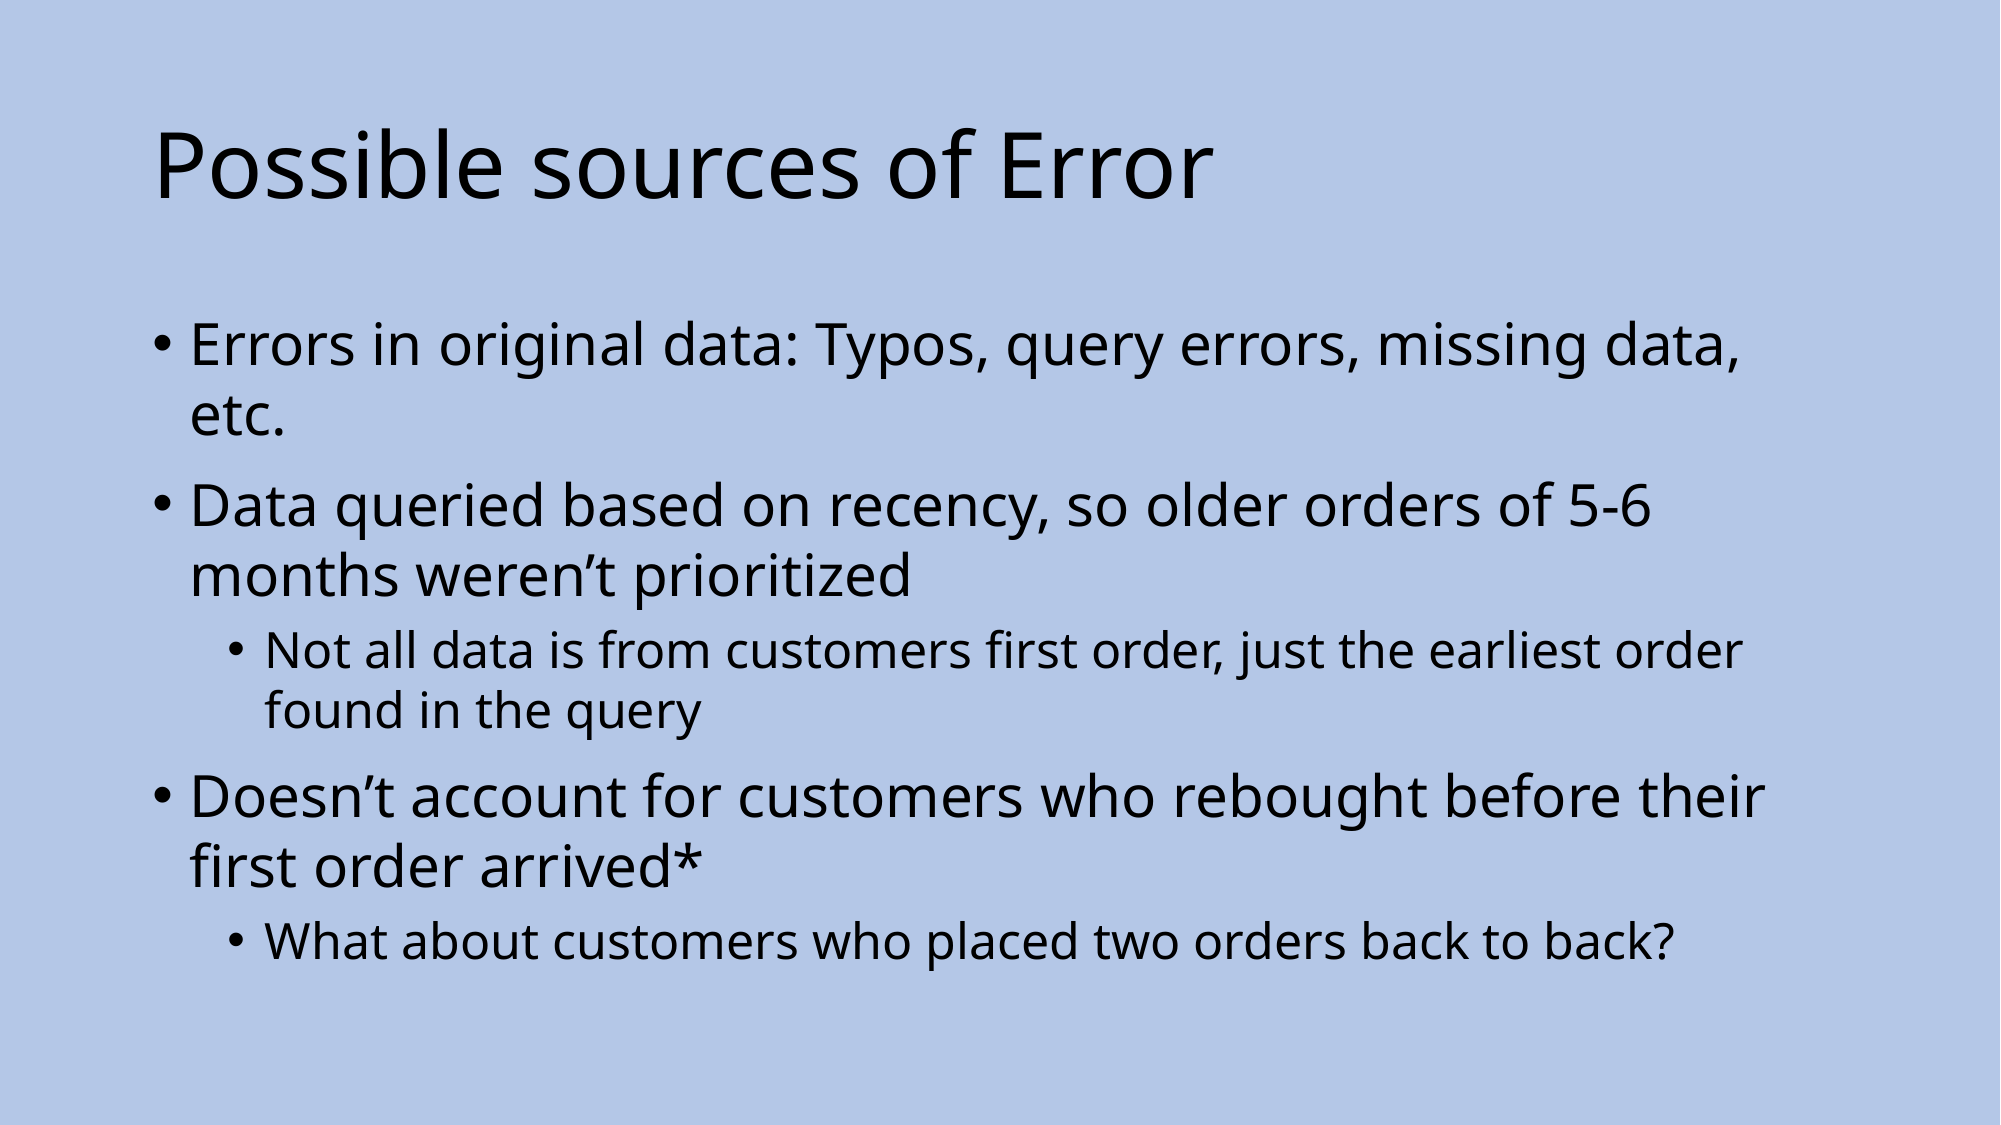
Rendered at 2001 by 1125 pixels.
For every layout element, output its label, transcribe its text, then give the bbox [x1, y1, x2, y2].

list Errors in original data: Typos, query errors, missing data, etc. Data queried based on recency, so older orders of 5-6 months weren’t prioritized Not all data is from customers first order, just the earliest order found in the query Doesn’t account for customers who rebought before their first order arrived* What about customers who placed two orders back to back? [137, 299, 1863, 1014]
title Possible sources of Error [137, 59, 1863, 278]
